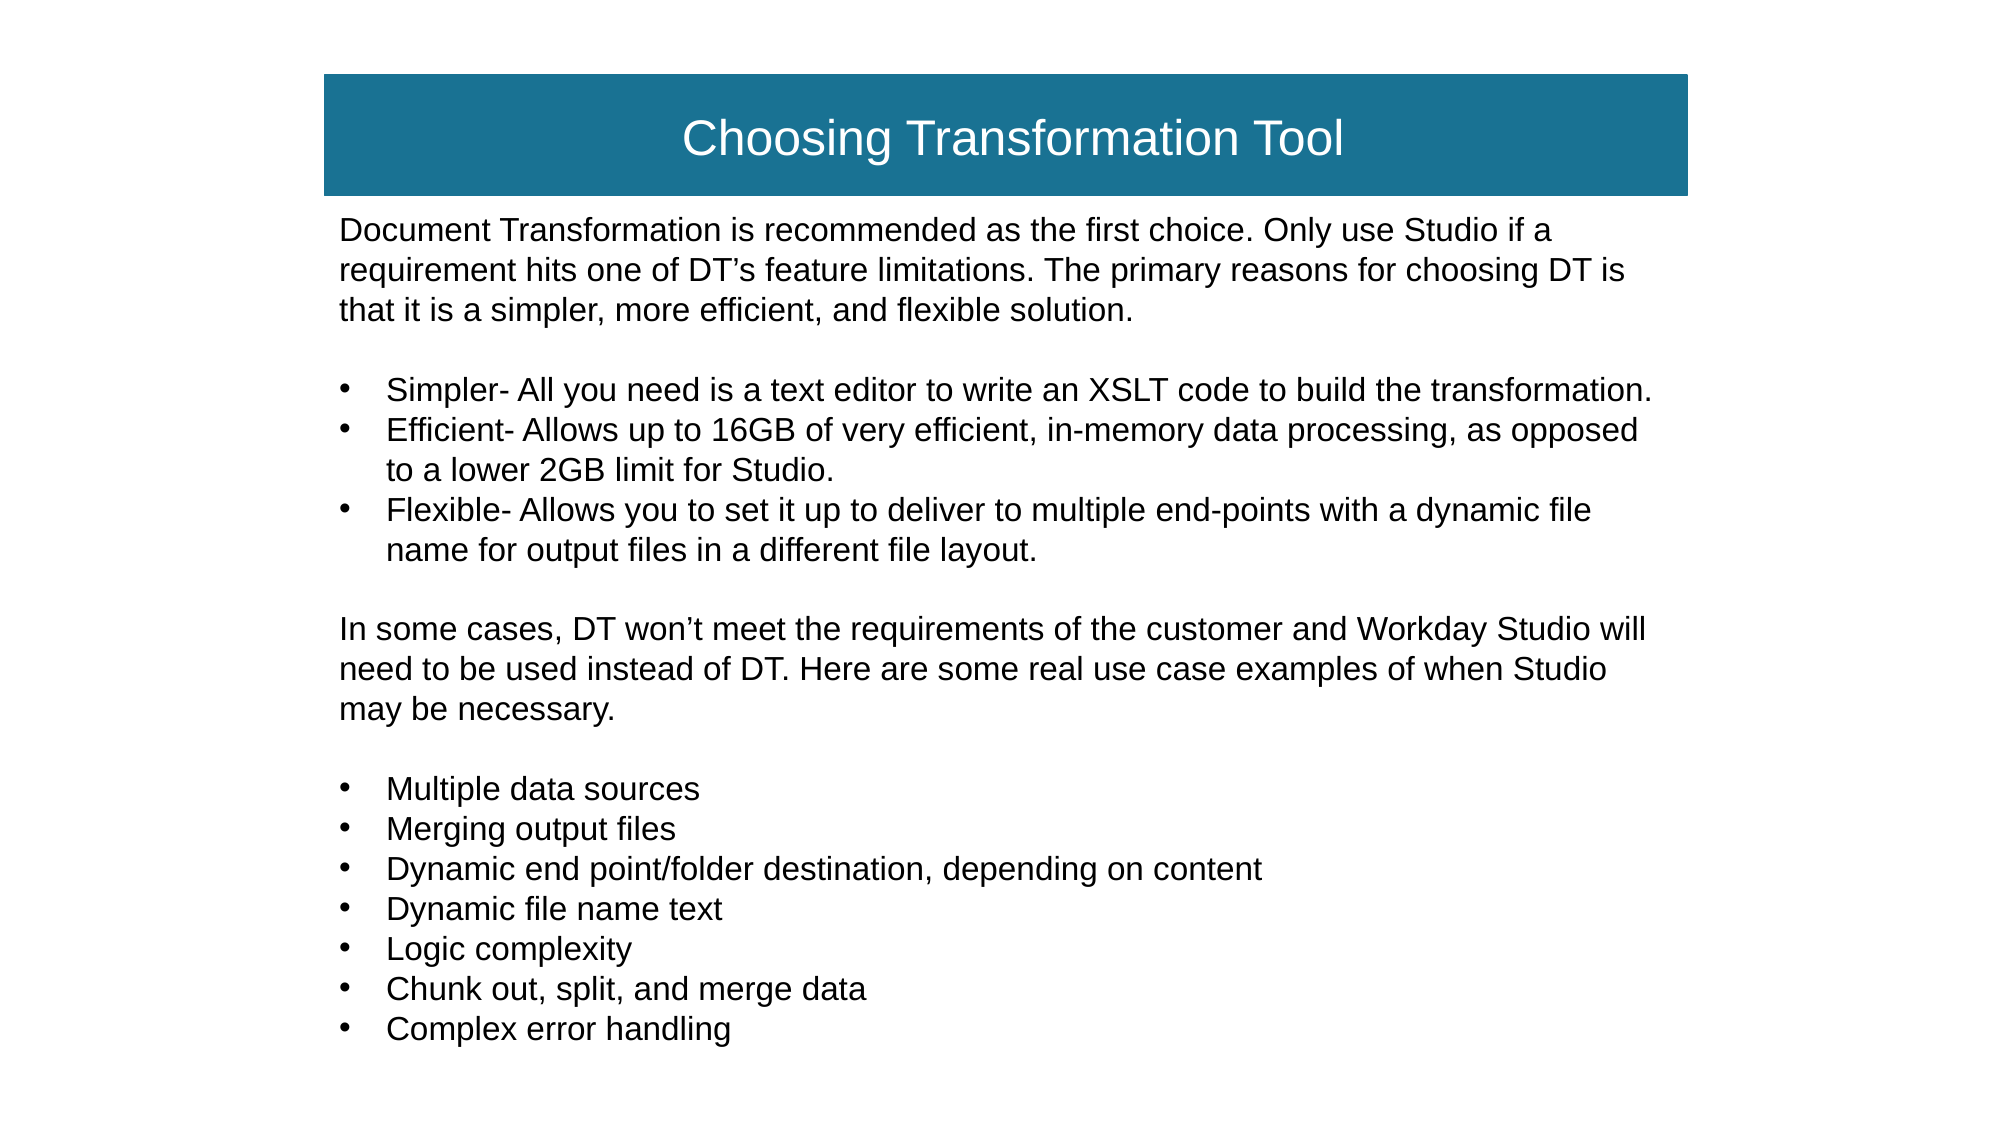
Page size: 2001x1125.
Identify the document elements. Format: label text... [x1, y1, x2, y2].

text_box Document Transformation is recommended as the first choice. Only use Studio if a requirement hits one of DT’s feature limitations. The primary reasons for choosing DT is that it is a simpler, more efficient, and flexible solution. Simpler- All you need is a text editor to write an XSLT code to build the transformation. Efficient- Allows up to 16GB of very efficient, in-memory data processing, as opposed to a lower 2GB limit for Studio. Flexible- Allows you to set it up to deliver to multiple end-points with a dynamic file name for output files in a different file layout. In some cases, DT won’t meet the requirements of the customer and Workday Studio will need to be used instead of DT. Here are some real use case examples of when Studio may be necessary. Multiple data sources Merging output files Dynamic end point/folder destination, depending on content Dynamic file name text Logic complexity Chunk out, split, and merge data Complex error handling [324, 201, 1687, 1100]
text_box Choosing Transformation Tool [324, 74, 1687, 196]
